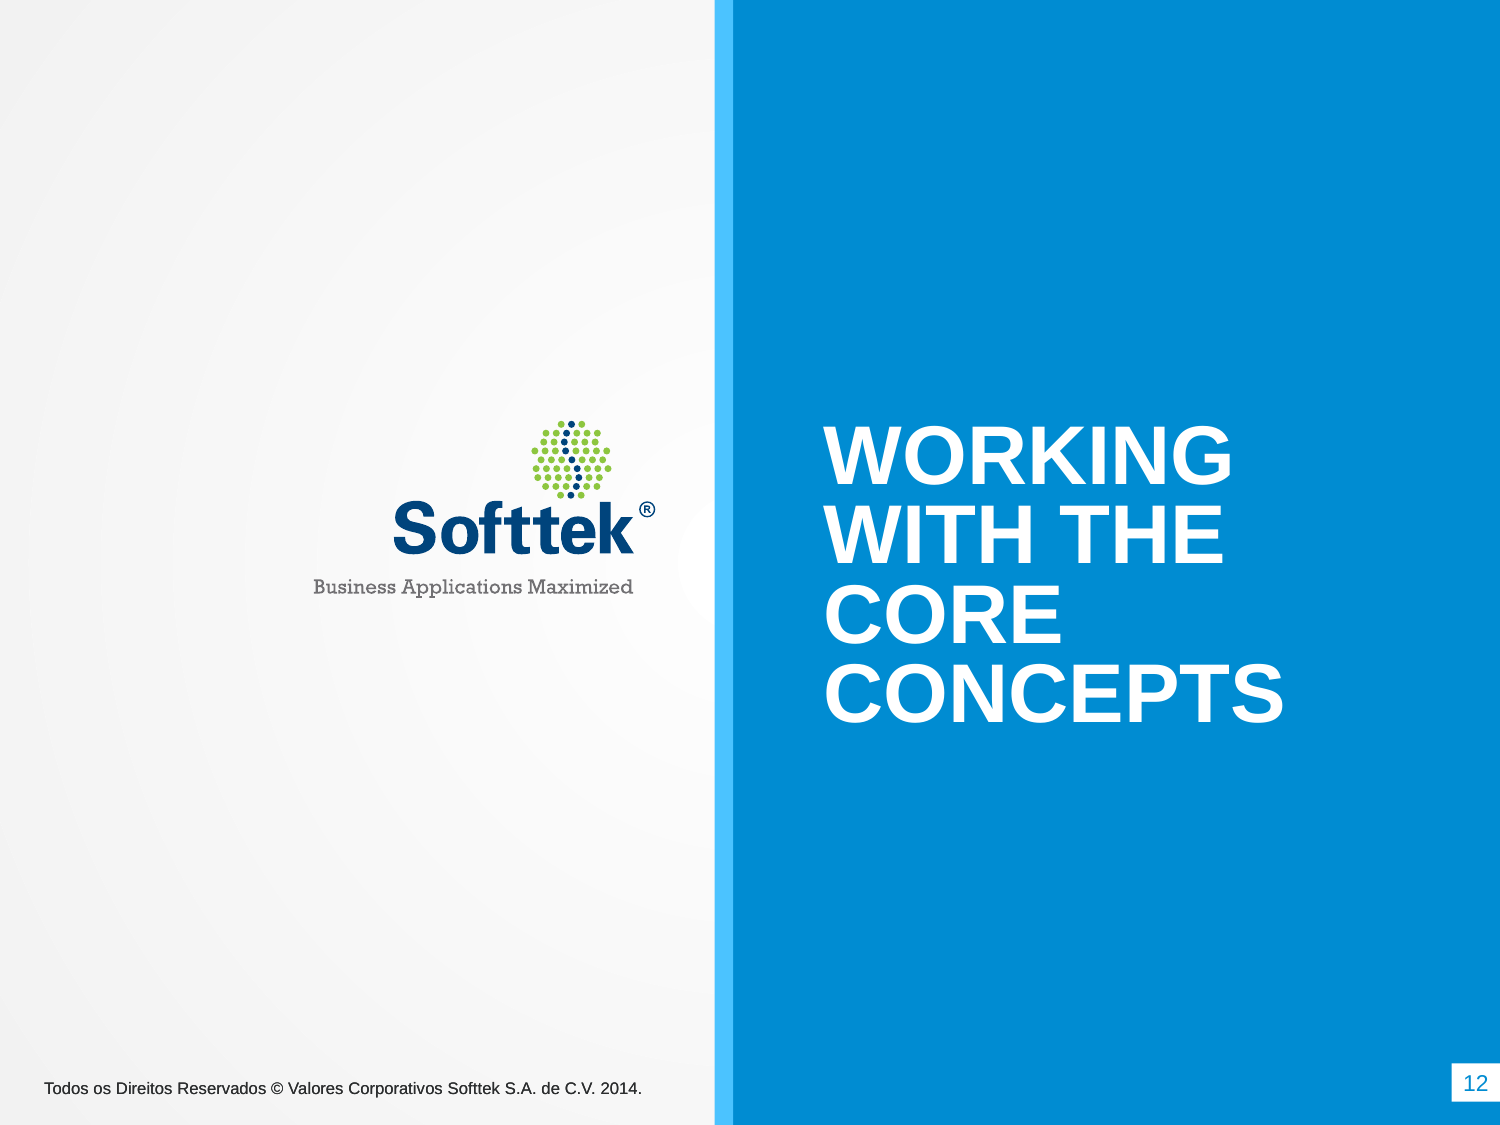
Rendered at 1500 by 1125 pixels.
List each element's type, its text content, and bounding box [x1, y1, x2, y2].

slide_number 12 [1434, 1058, 1500, 1107]
title WORKING WITH THE CORE CONCEPTS [809, 414, 1387, 787]
